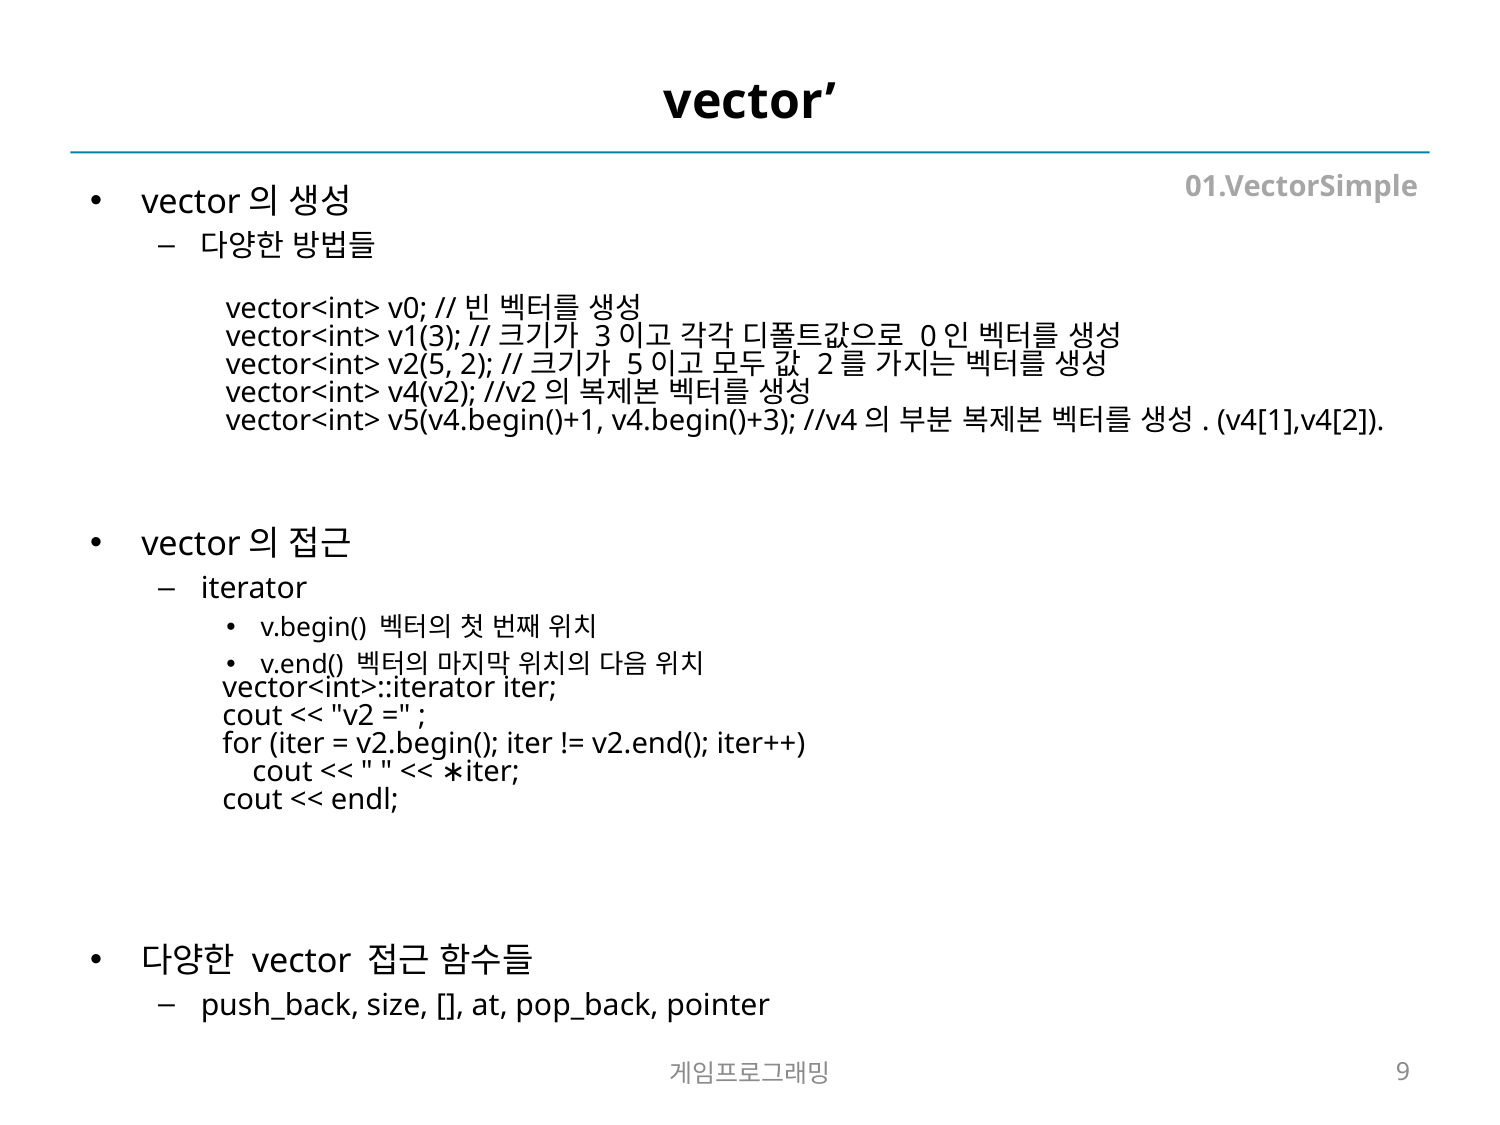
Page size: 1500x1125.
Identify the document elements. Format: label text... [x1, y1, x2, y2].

text_box vector<int> v0; //빈 벡터를 생성 vector<int> v1(3); //크기가 3이고 각각 디폴트값으로 0인 벡터를 생성 vector<int> v2(5, 2); //크기가 5이고 모두 값 2를 가지는 벡터를 생성 vector<int> v4(v2); //v2의 복제본 벡터를 생성 vector<int> v5(v4.begin()+1, v4.begin()+3); //v4의 부분 복제본 벡터를 생성. (v4[1],v4[2]). [211, 288, 1400, 444]
text_box 01.VectorSimple [1170, 160, 1433, 211]
list vector의 생성 다양한 방법들 vector의 접근 iterator v.begin() 벡터의 첫 번째 위치 v.end() 벡터의 마지막 위치의 다음 위치 다양한 vector 접근 함수들 push_back, size, [], at, pop_back, pointer [74, 171, 1426, 1032]
title vector’ [74, 44, 1426, 153]
text_box vector<int>::iterator iter; cout << "v2 =" ; for (iter = v2.begin(); iter != v2.end(); iter++) cout << " " << ∗iter; cout << endl; [207, 667, 821, 823]
slide_number 9 [1074, 1042, 1425, 1103]
footer 게임프로그래밍 [512, 1042, 988, 1103]
